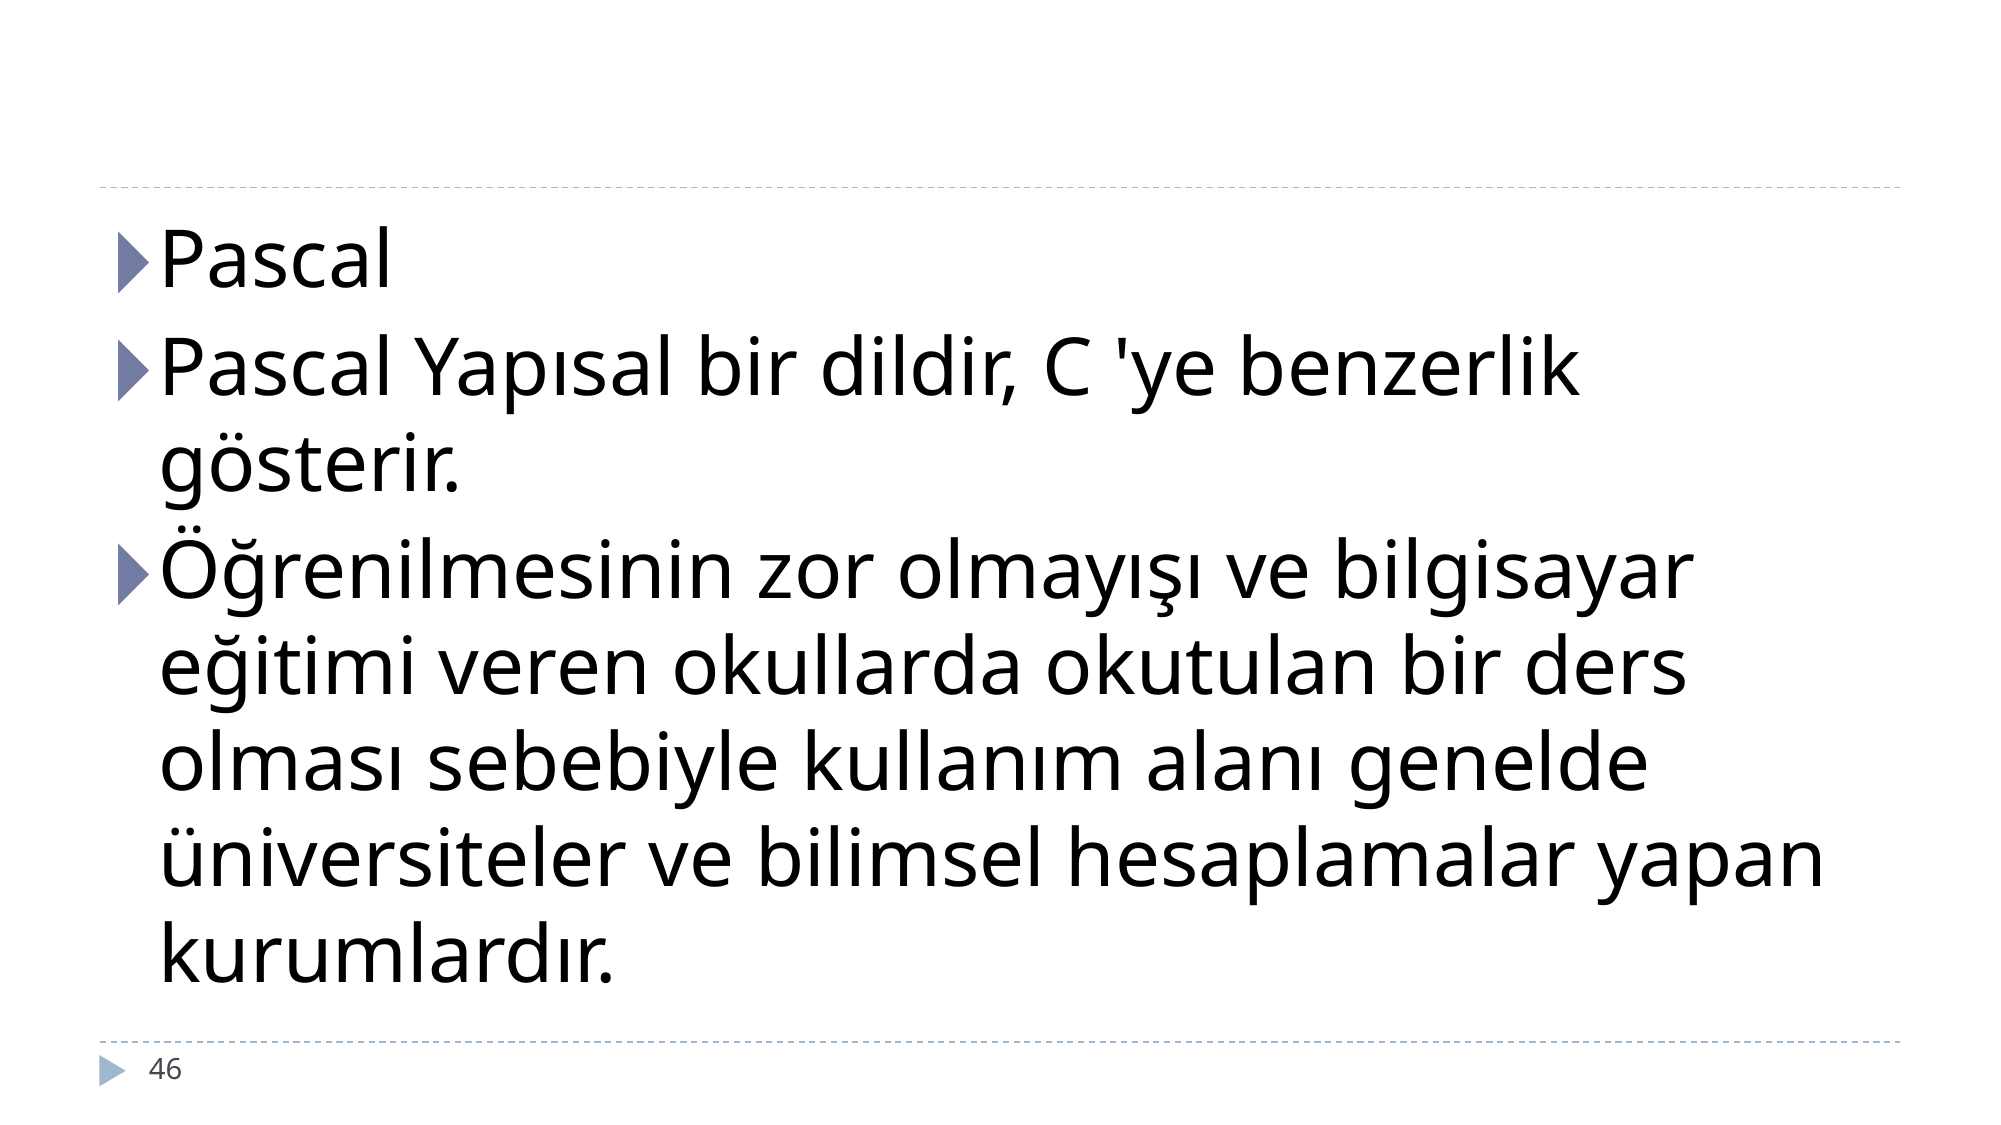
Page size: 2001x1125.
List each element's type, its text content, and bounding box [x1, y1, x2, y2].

slide_number ‹#› [133, 1042, 568, 1103]
list Pascal Pascal Yapısal bir dildir, C 'ye benzerlik gösterir. Öğrenilmesinin zor olmayışı ve bilgisayar eğitimi veren okullarda okutulan bir ders olması sebebiyle kullanım alanı genelde üniversiteler ve bilimsel hesaplamalar yapan kurumlardır. [99, 200, 1900, 1010]
